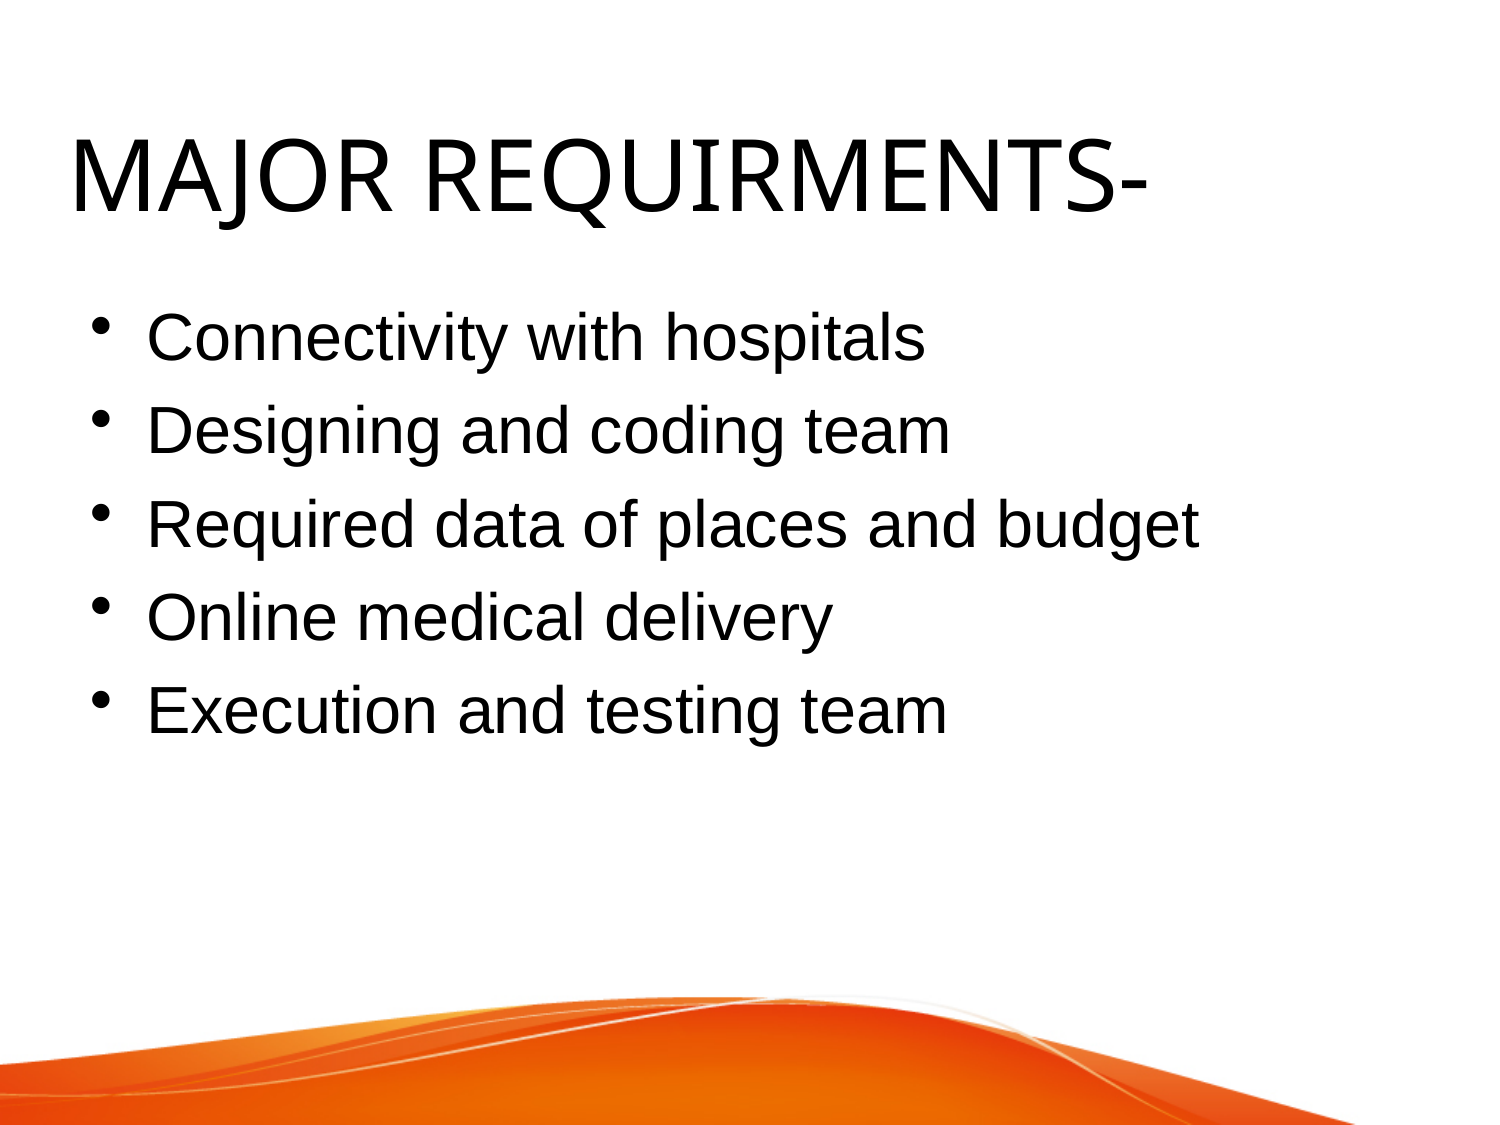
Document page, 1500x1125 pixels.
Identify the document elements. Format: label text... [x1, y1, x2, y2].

title MAJOR REQUIRMENTS- [52, 77, 1404, 266]
picture [0, 0, 1500, 1125]
list Connectivity with hospitals Designing and coding team Required data of places and budget Online medical delivery Execution and testing team [74, 192, 1426, 1006]
